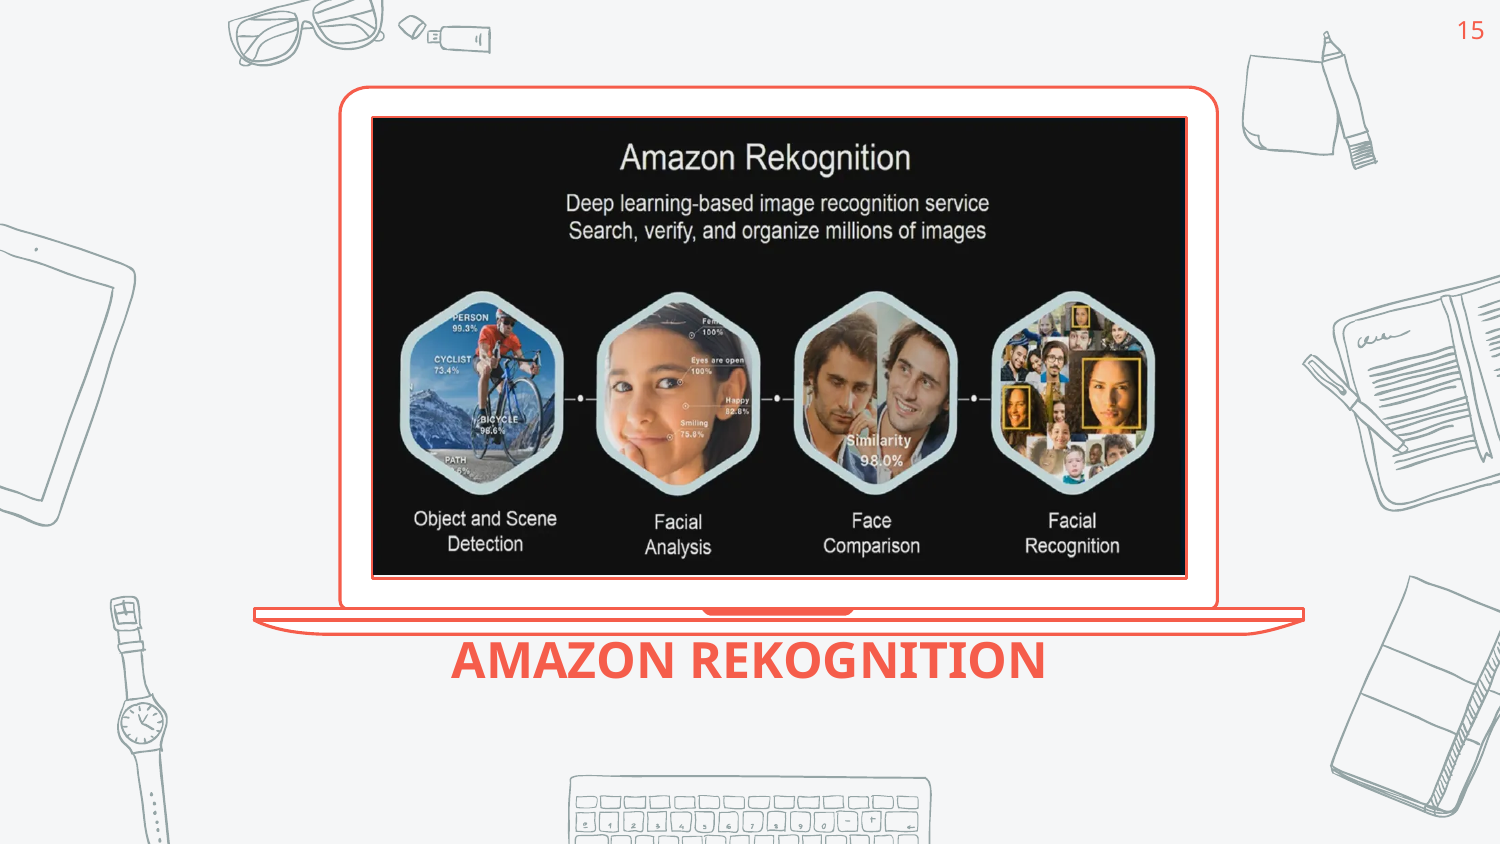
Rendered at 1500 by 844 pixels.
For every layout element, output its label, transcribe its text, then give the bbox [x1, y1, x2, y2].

slide_number ‹#› [1435, 0, 1500, 53]
picture [373, 118, 1185, 575]
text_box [253, 86, 1304, 635]
list AMAZON REKOGNITION [202, 613, 1298, 771]
